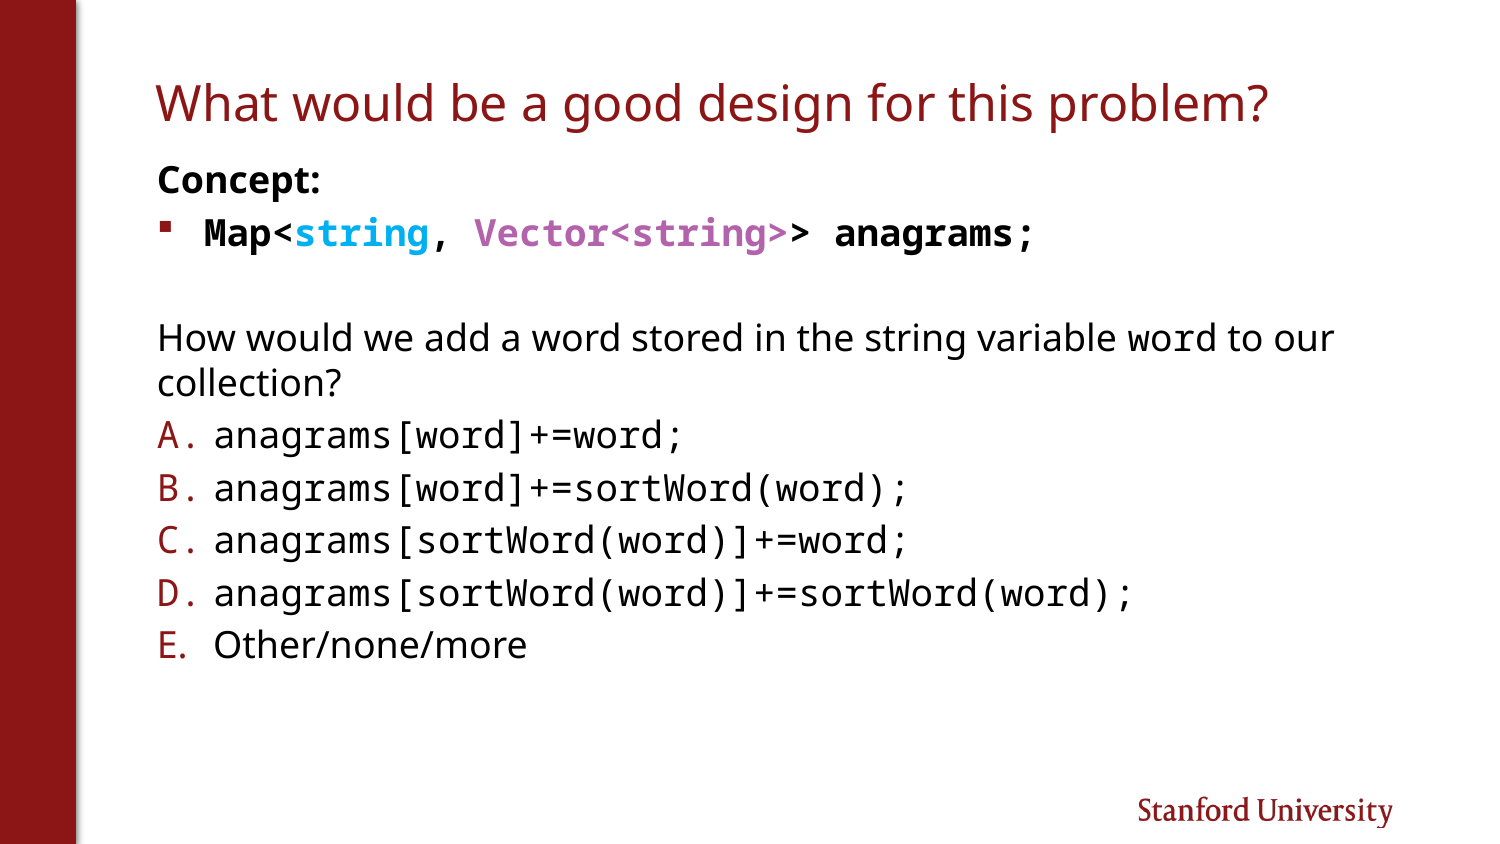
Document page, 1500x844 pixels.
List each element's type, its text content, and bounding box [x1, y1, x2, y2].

list Concept: Map<string, Vector<string>> anagrams; How would we add a word stored in the string variable word to our collection? anagrams[word]+=word; anagrams[word]+=sortWord(word); anagrams[sortWord(word)]+=word; anagrams[sortWord(word)]+=sortWord(word); Other/none/more [156, 149, 1421, 766]
title What would be a good design for this problem? [155, 58, 1420, 140]
